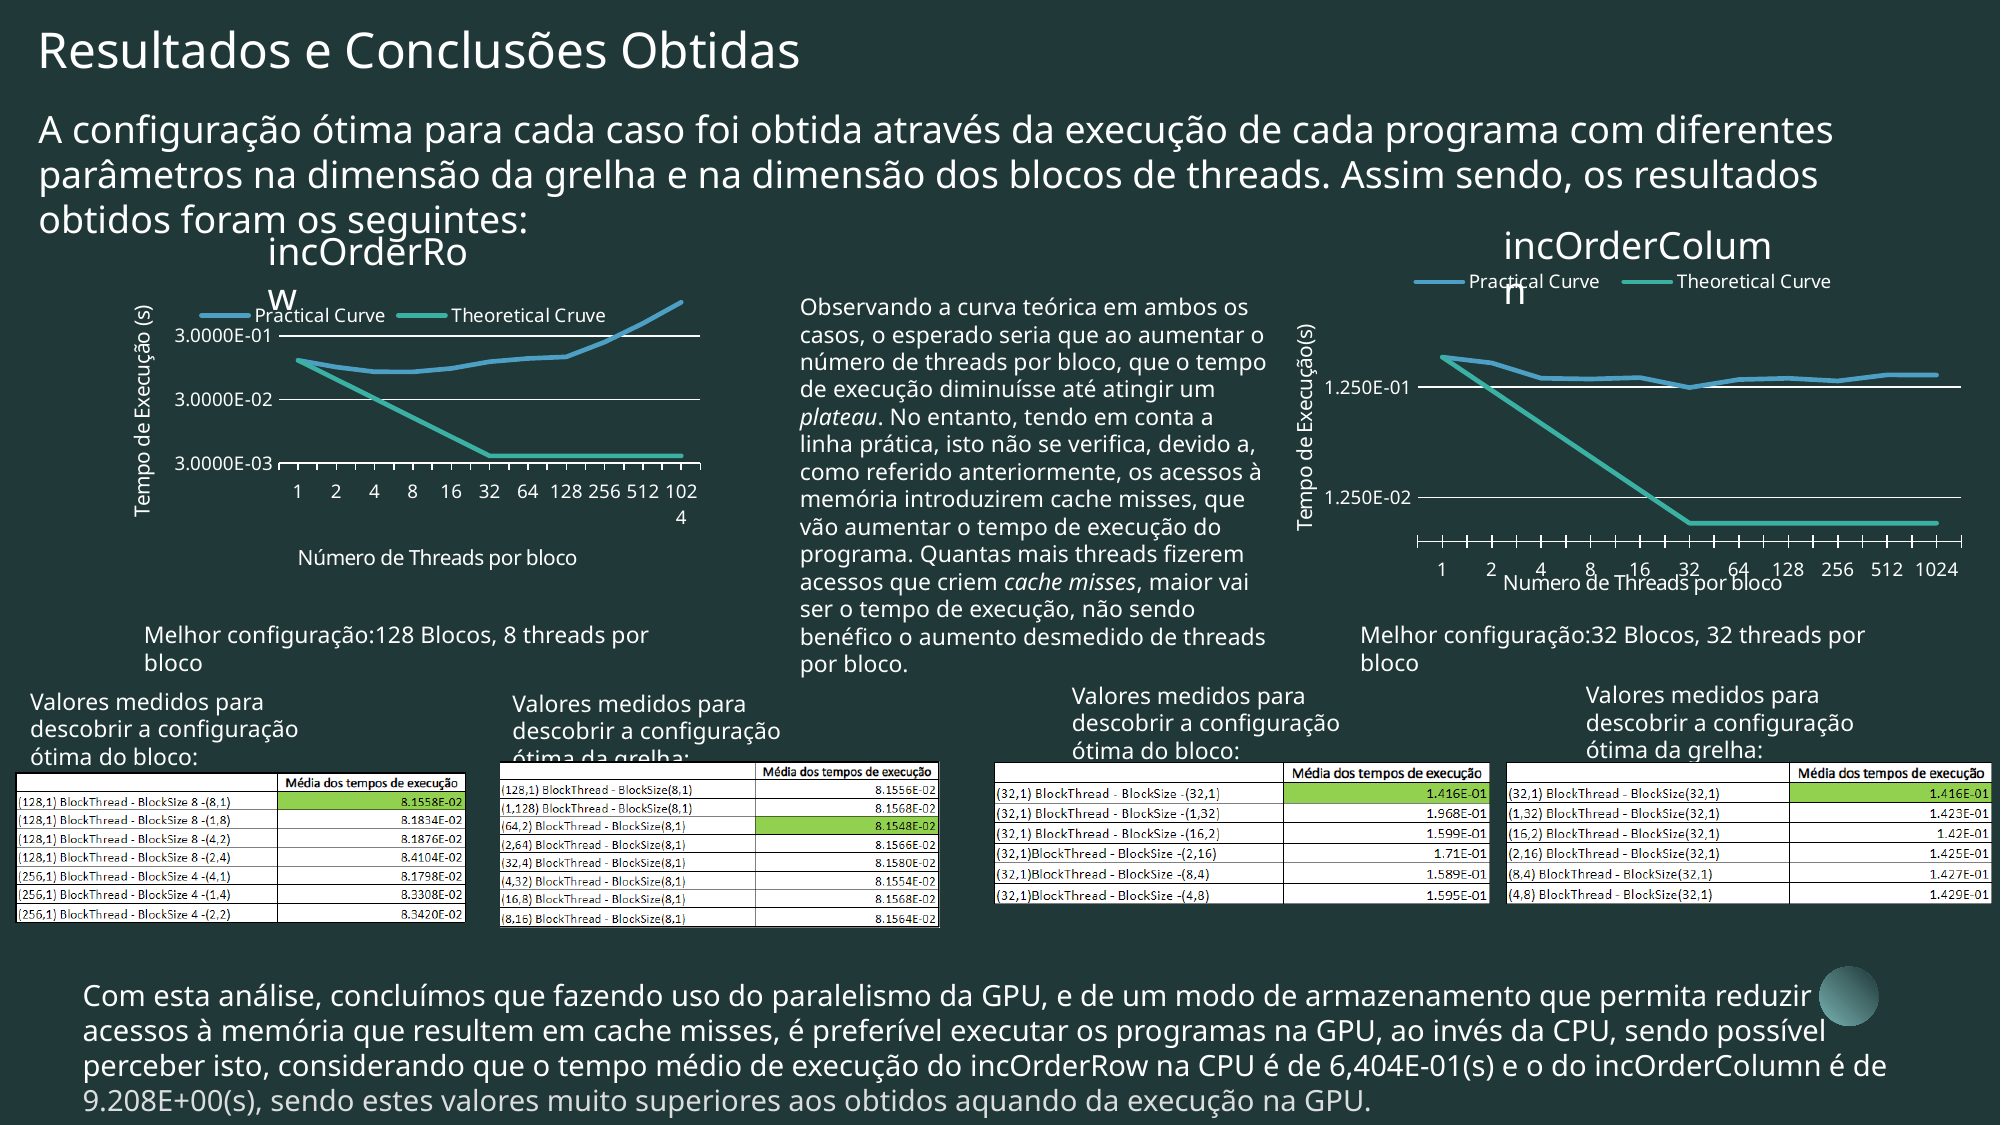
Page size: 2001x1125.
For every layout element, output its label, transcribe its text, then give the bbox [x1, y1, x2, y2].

chart [94, 285, 713, 603]
chart [1283, 263, 1968, 603]
title Resultados e Conclusões Obtidas [37, 19, 950, 98]
text_box incOrderRow [252, 220, 489, 285]
text_box incOrderColumn [1488, 214, 1789, 263]
text_box Com esta análise, concluímos que fazendo uso do paralelismo da GPU, e de um modo de armazenamento que permita reduzir acessos à memória que resultem em cache misses, é preferível executar os programas na GPU, ao invés da CPU, sendo possível perceber isto, considerando que o tempo médio de execução do incOrderRow na CPU é de 6,404E-01(s) e o do incOrderColumn é de 9.208E+00(s), sendo estes valores muito superiores aos obtidos aquando da execução na GPU. [67, 969, 1933, 1125]
text_box Valores medidos para descobrir a configuração ótima do bloco: [15, 680, 360, 772]
text_box Observando a curva teórica em ambos os casos, o esperado seria que ao aumentar o número de threads por bloco, que o tempo de execução diminuísse até atingir um plateau. No entanto, tendo em conta a linha prática, isto não se verifica, devido a, como referido anteriormente, os acessos à memória introduzirem cache misses, que vão aumentar o tempo de execução do programa. Quantas mais threads fizerem acessos que criem cache misses, maior vai ser o tempo de execução, não sendo benéfico o aumento desmedido de threads por bloco. [784, 285, 1284, 685]
text_box Valores medidos para descobrir a configuração ótima da grelha: [497, 681, 842, 780]
text_box Melhor configuração:128 Blocos, 8 threads por bloco [129, 613, 724, 683]
text_box Valores medidos para descobrir a configuração ótima da grelha: [1571, 673, 1915, 762]
picture [993, 762, 1490, 904]
text_box A configuração ótima para cada caso foi obtida através da execução de cada programa com diferentes parâmetros na dimensão da grelha e na dimensão dos blocos de threads. Assim sendo, os resultados obtidos foram os seguintes: [23, 98, 1911, 248]
text_box Melhor configuração:32 Blocos, 32 threads por bloco [1345, 613, 1940, 683]
picture [1506, 762, 1992, 904]
picture [15, 772, 466, 923]
text_box Valores medidos para descobrir a configuração ótima do bloco: [1057, 674, 1401, 762]
picture [500, 761, 940, 928]
